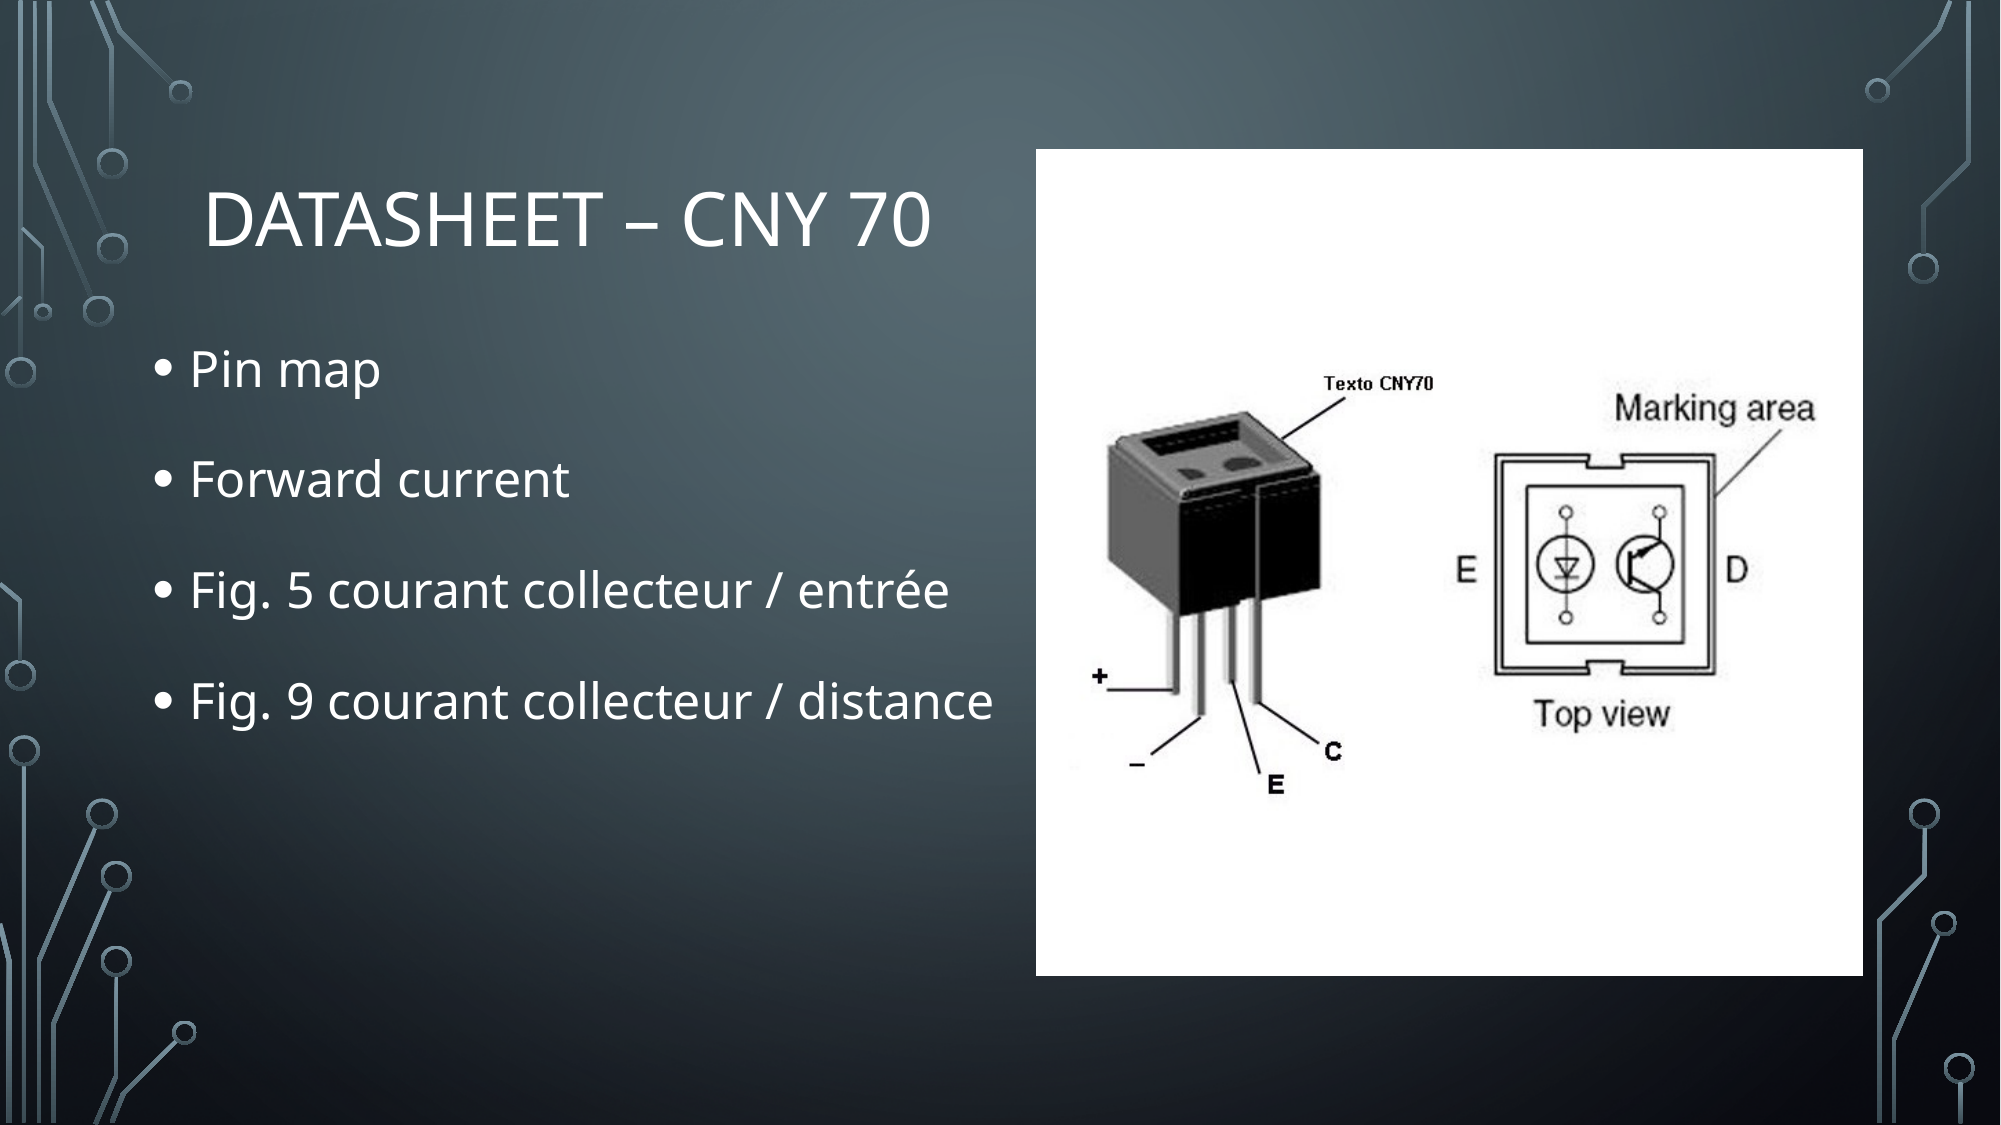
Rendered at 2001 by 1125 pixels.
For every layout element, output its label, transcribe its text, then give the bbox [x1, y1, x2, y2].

title Datasheet – CNY 70 [187, 101, 1813, 299]
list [1036, 149, 1863, 976]
list Pin map Forward current Fig. 5 courant collecteur / entrée Fig. 9 courant collecteur / distance [137, 299, 1083, 1014]
